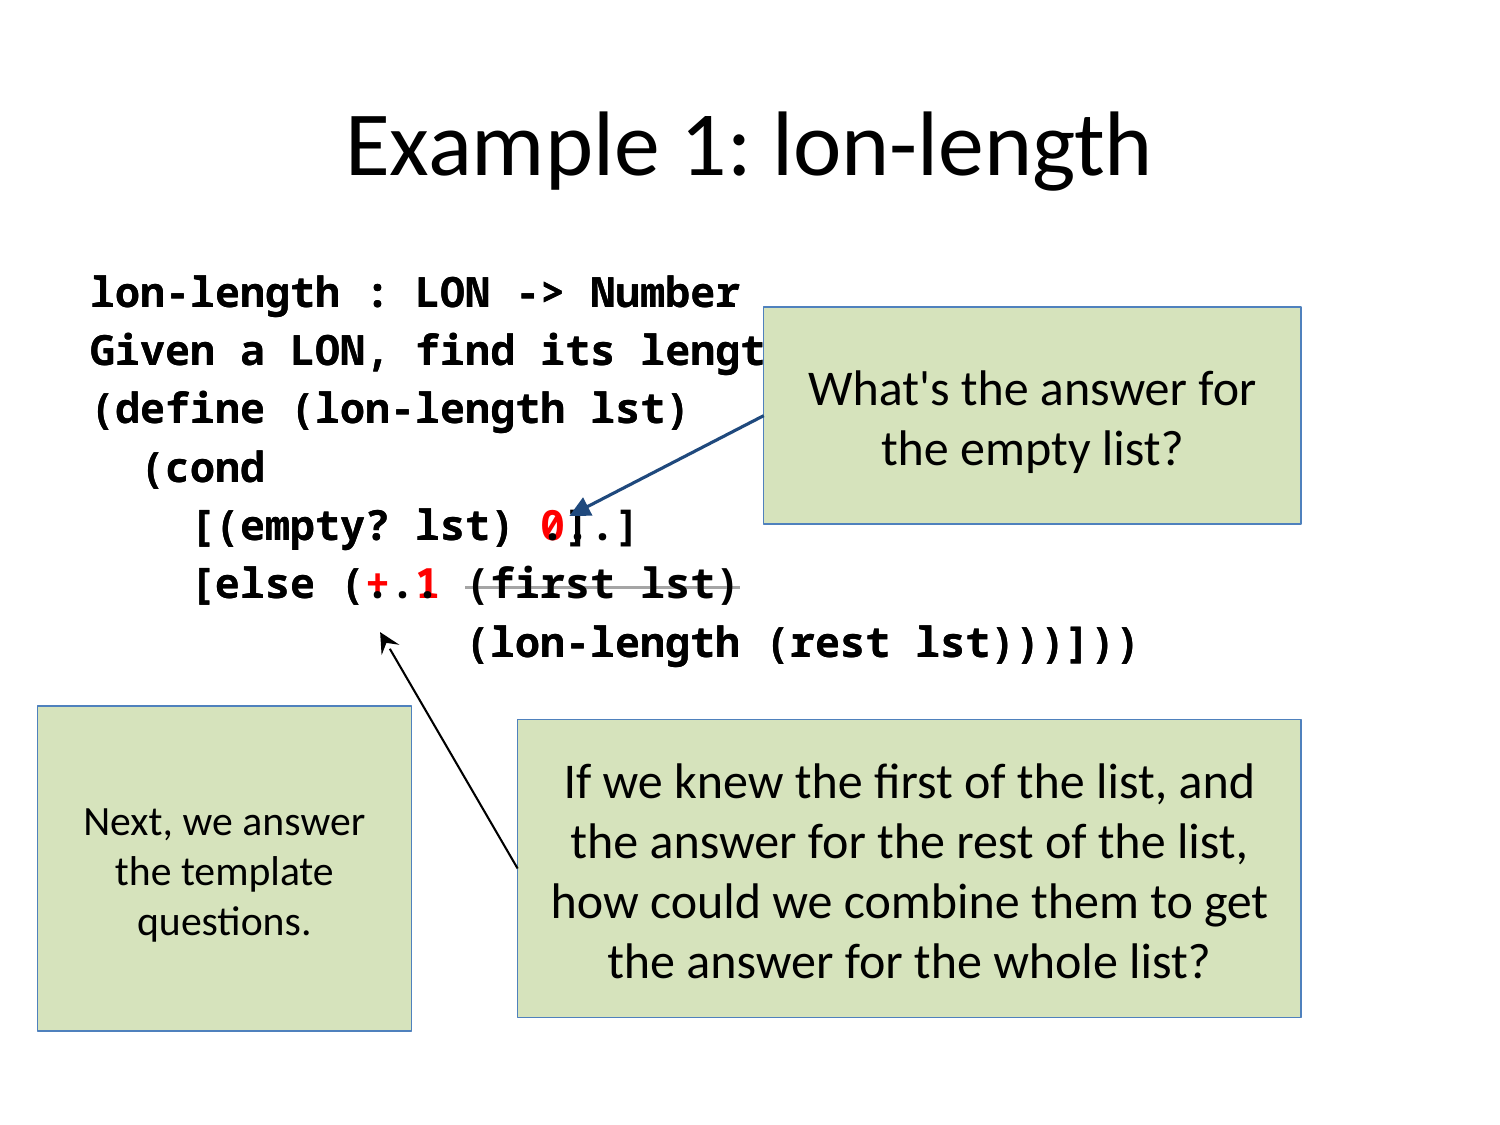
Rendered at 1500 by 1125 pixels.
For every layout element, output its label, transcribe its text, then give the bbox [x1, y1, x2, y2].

text_box Next, we answer the template questions. [37, 706, 412, 1031]
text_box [569, 306, 1302, 525]
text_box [379, 631, 1302, 1018]
text_box lon-length : LON -> Number Given a LON, find its length (define (lon-length lst) (cond [(empty? lst) ...] [else (... (first lst) (lon-length (rest lst)))])) [74, 257, 1425, 1001]
title Example 1: lon-length [75, 45, 1425, 233]
